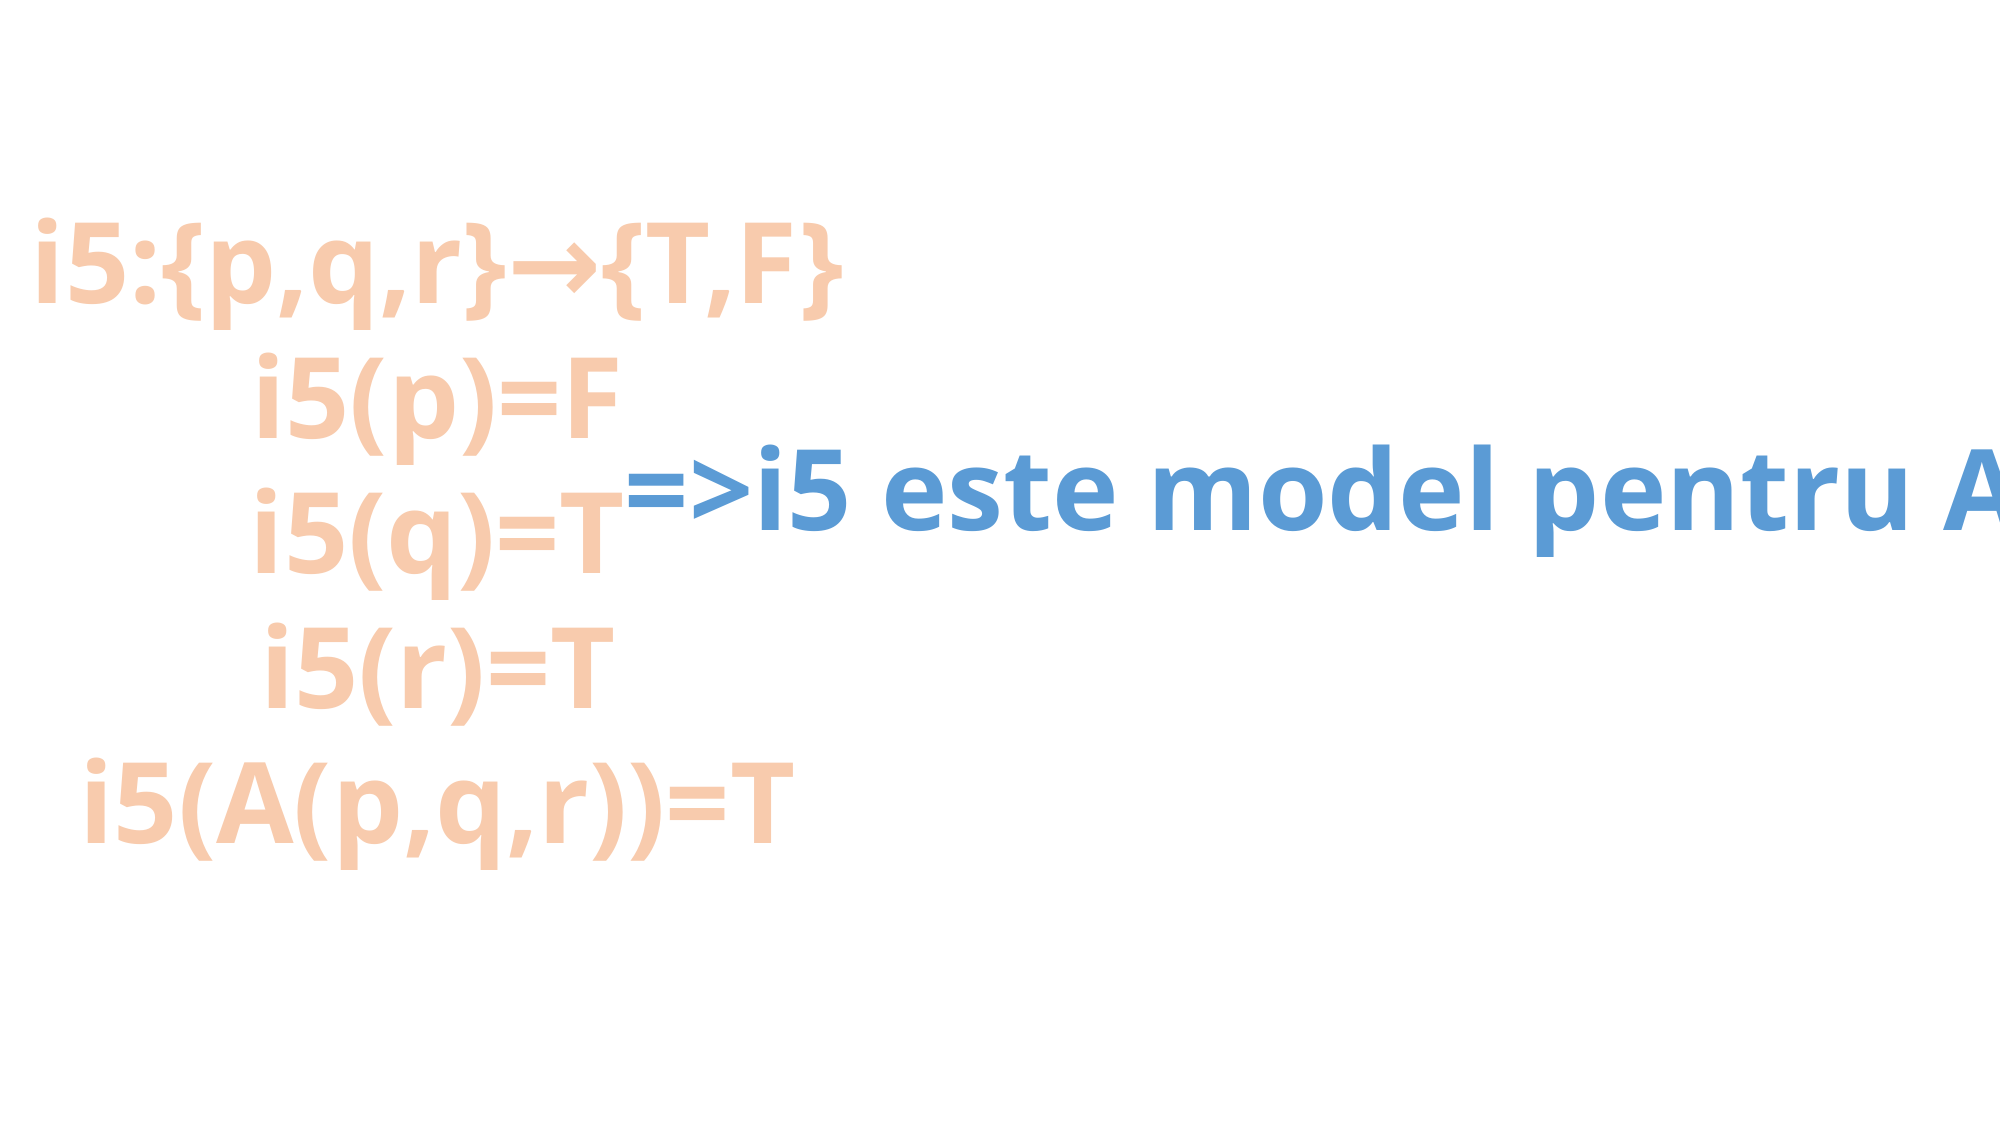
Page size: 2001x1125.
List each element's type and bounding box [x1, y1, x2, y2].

text_box [0, 183, 2000, 874]
